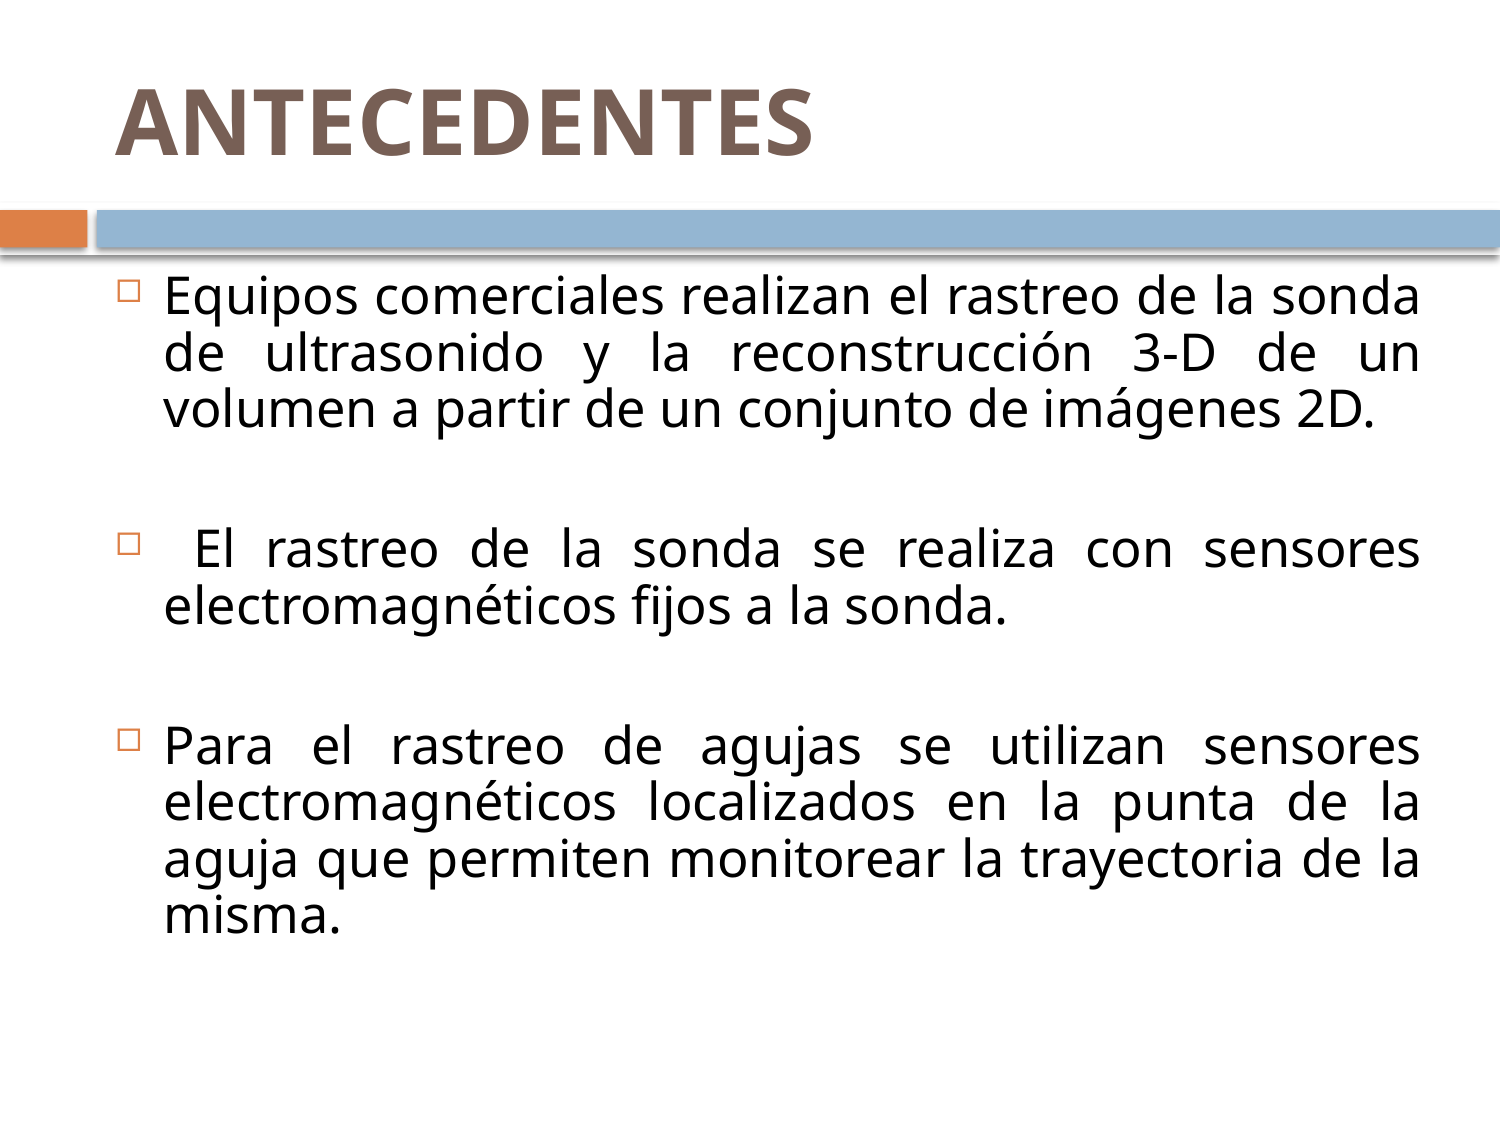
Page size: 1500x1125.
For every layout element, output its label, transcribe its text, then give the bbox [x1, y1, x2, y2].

title ANTECEDENTES [100, 37, 1438, 200]
list Equipos comerciales realizan el rastreo de la sonda de ultrasonido y la reconstrucción 3-D de un volumen a partir de un conjunto de imágenes 2D. El rastreo de la sonda se realiza con sensores electromagnéticos fijos a la sonda. Para el rastreo de agujas se utilizan sensores electromagnéticos localizados en la punta de la aguja que permiten monitorear la trayectoria de la misma. [100, 262, 1438, 1000]
